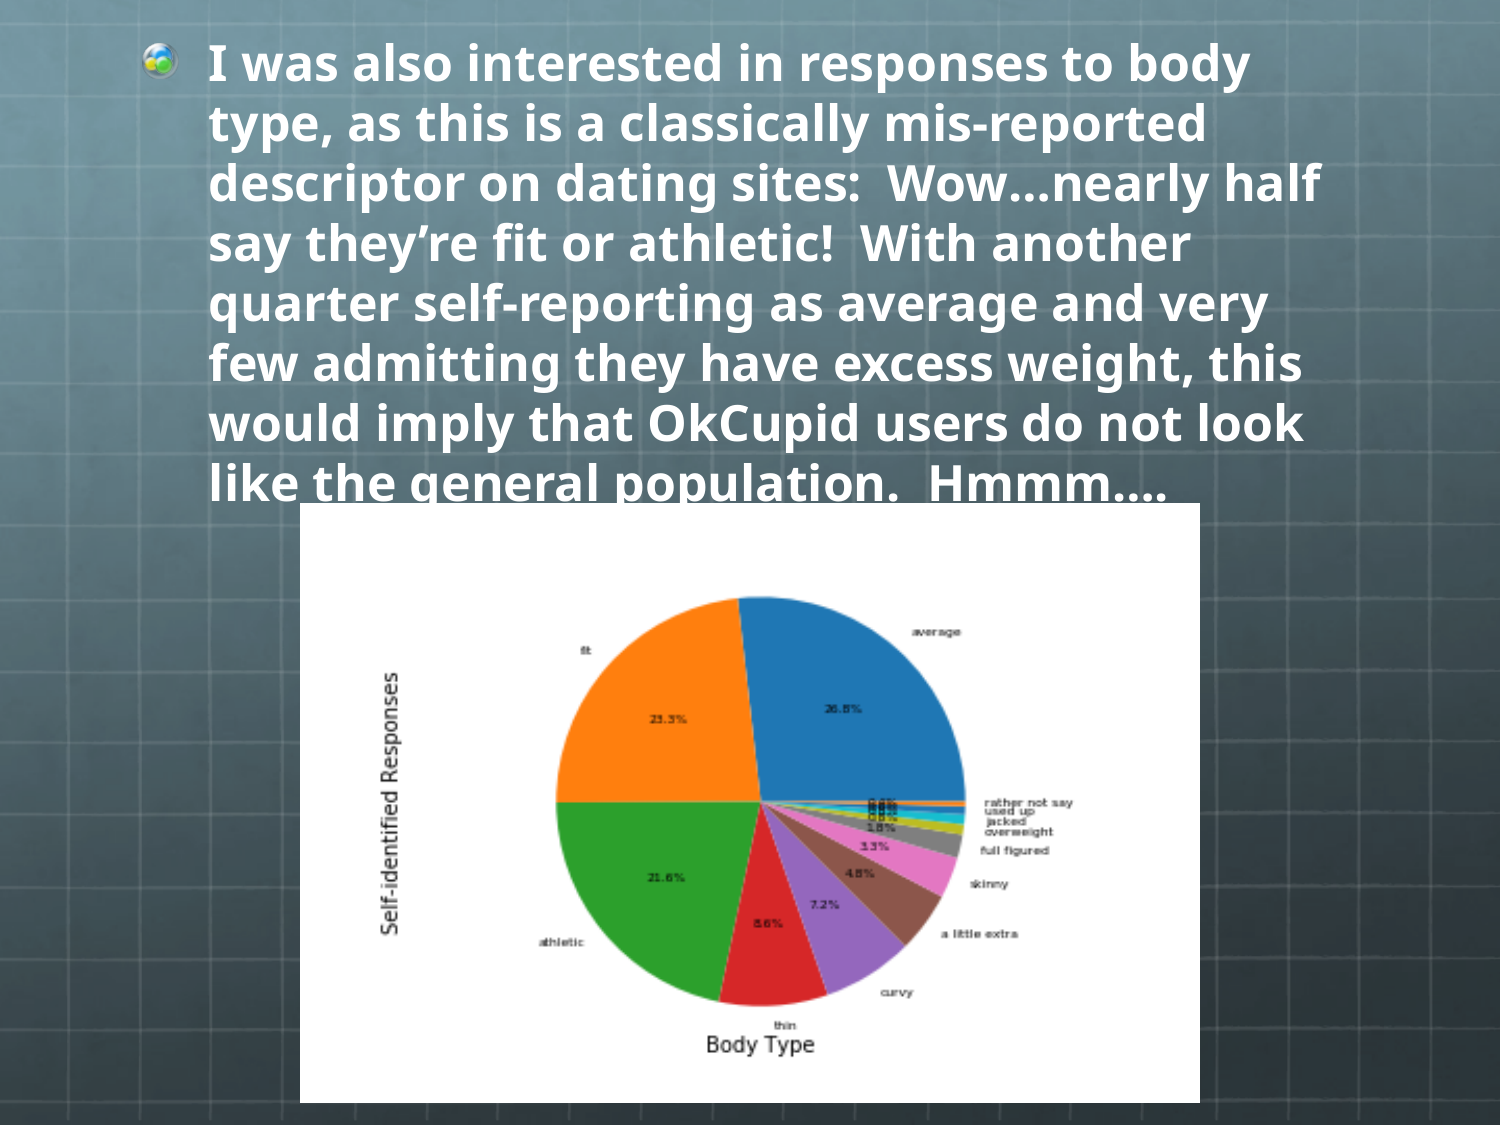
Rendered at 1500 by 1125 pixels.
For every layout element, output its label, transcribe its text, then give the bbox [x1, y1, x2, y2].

picture [0, 0, 1500, 1125]
list I was also interested in responses to body type, as this is a classically mis-reported descriptor on dating sites: Wow…nearly half say they’re fit or athletic! With another quarter self-reporting as average and very few admitting they have excess weight, this would imply that OkCupid users do not look like the general population. Hmmm…. [127, 23, 1372, 673]
